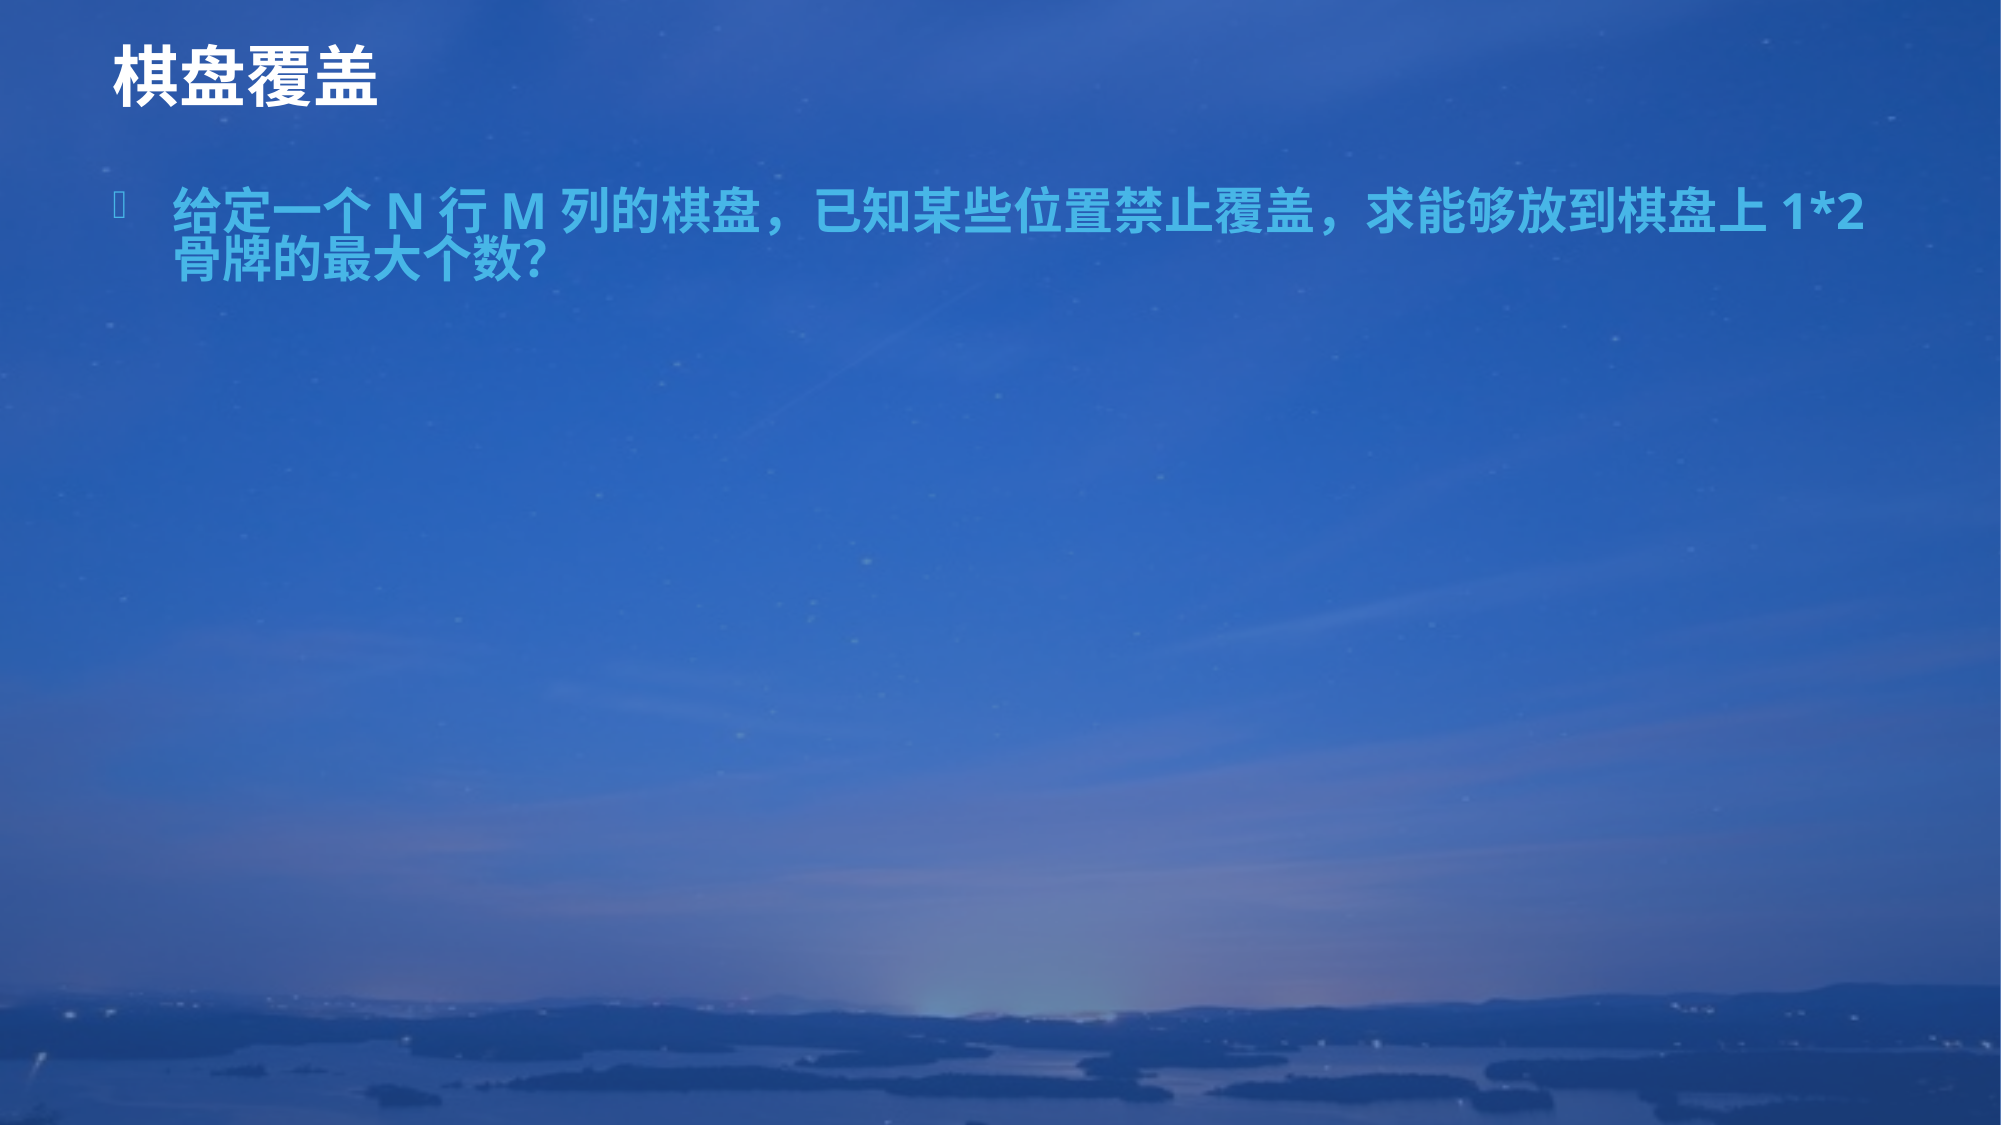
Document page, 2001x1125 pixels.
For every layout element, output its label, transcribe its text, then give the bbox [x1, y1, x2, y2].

title 棋盘覆盖 [97, 27, 1892, 133]
list 给定一个N行M列的棋盘，已知某些位置禁止覆盖，求能够放到棋盘上1*2骨牌的最大个数？ [97, 183, 1892, 1056]
